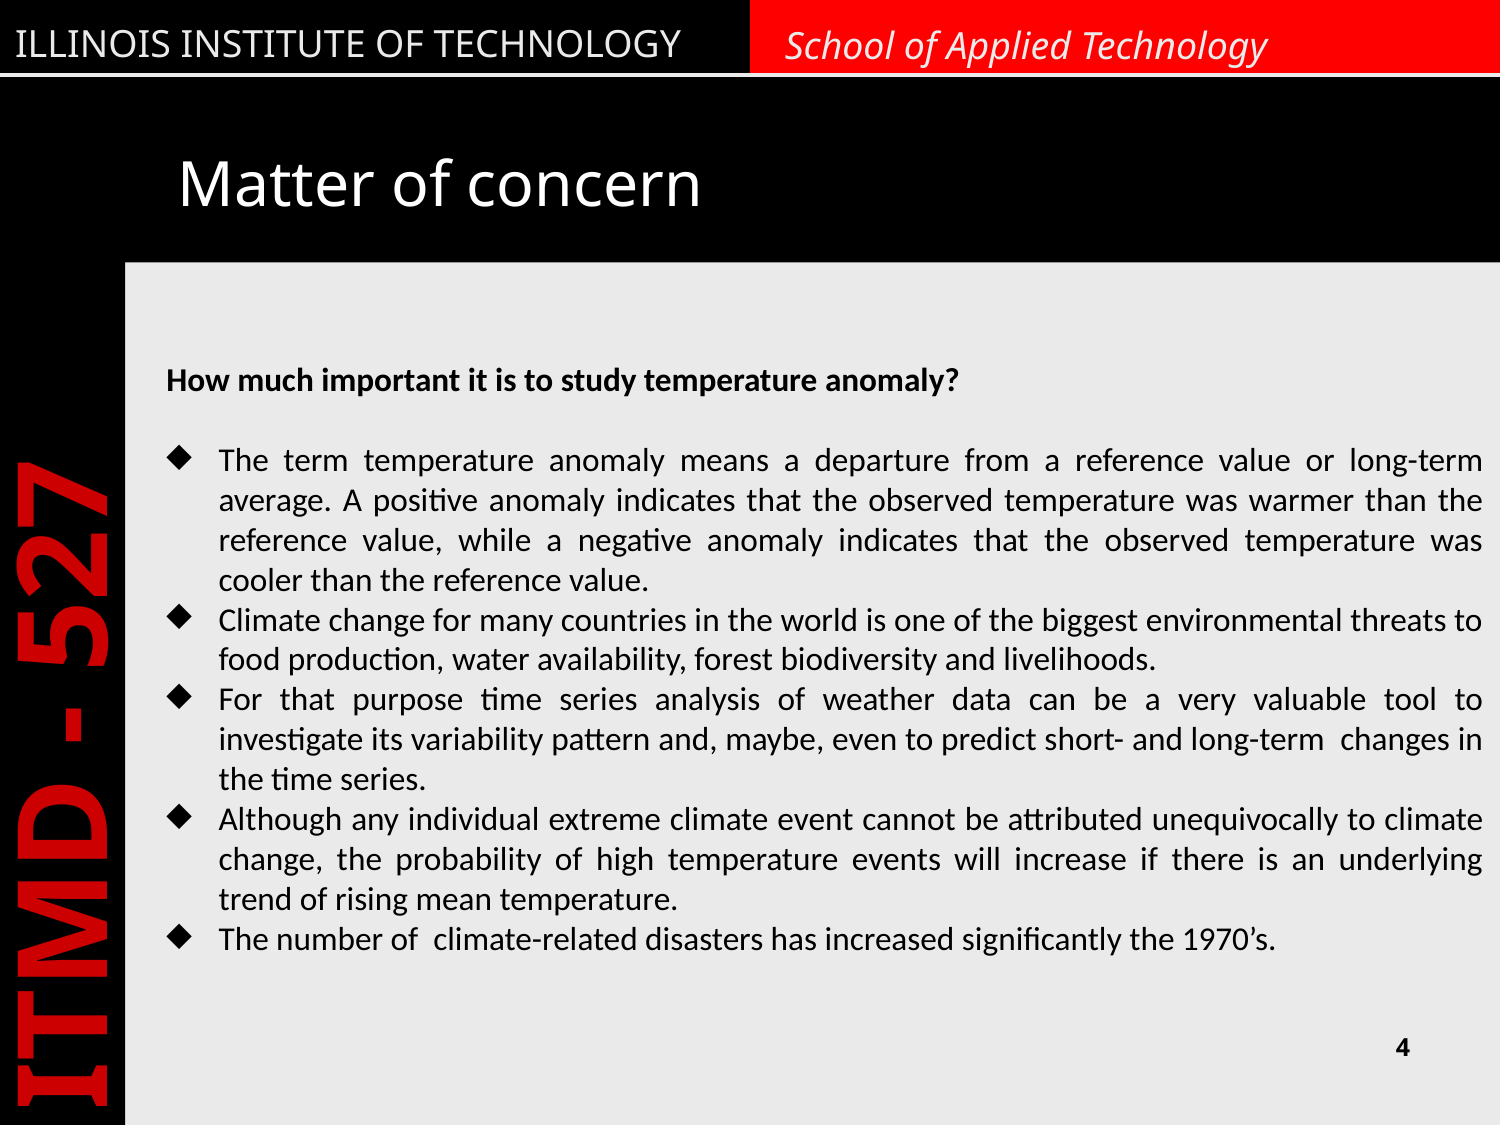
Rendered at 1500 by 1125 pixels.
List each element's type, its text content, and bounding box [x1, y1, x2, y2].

list How much important it is to study temperature anomaly? The term temperature anomaly means a departure from a reference value or long-term average. A positive anomaly indicates that the observed temperature was warmer than the reference value, while a negative anomaly indicates that the observed temperature was cooler than the reference value. Climate change for many countries in the world is one of the biggest environmental threats to food production, water availability, forest biodiversity and livelihoods. For that purpose time series analysis of weather data can be a very valuable tool to investigate its variability pattern and, maybe, even to predict short- and long-term changes in the time series. Although any individual extreme climate event cannot be attributed unequivocally to climate change, the probability of high temperature events will increase if there is an underlying trend of rising mean temperature. The number of climate-related disasters has increased significantly the 1970’s. [128, 263, 1500, 1125]
slide_number 4 [1074, 1024, 1425, 1103]
title Matter of concern [162, 87, 1425, 263]
